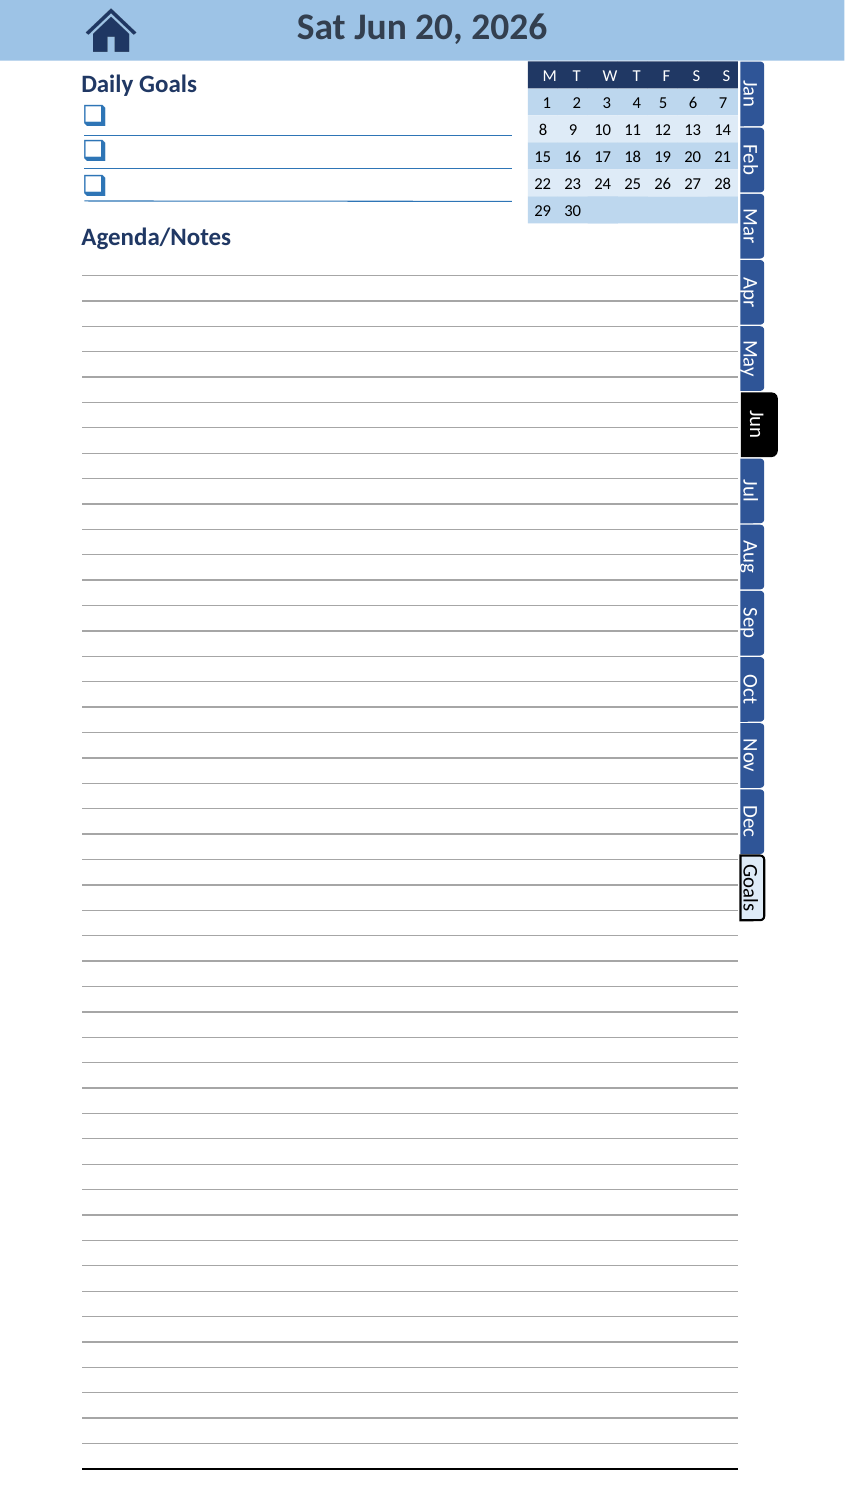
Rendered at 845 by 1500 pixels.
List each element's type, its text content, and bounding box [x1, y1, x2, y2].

picture [82, 1, 140, 59]
list Sat Jun 20, 2026 [190, 0, 655, 61]
